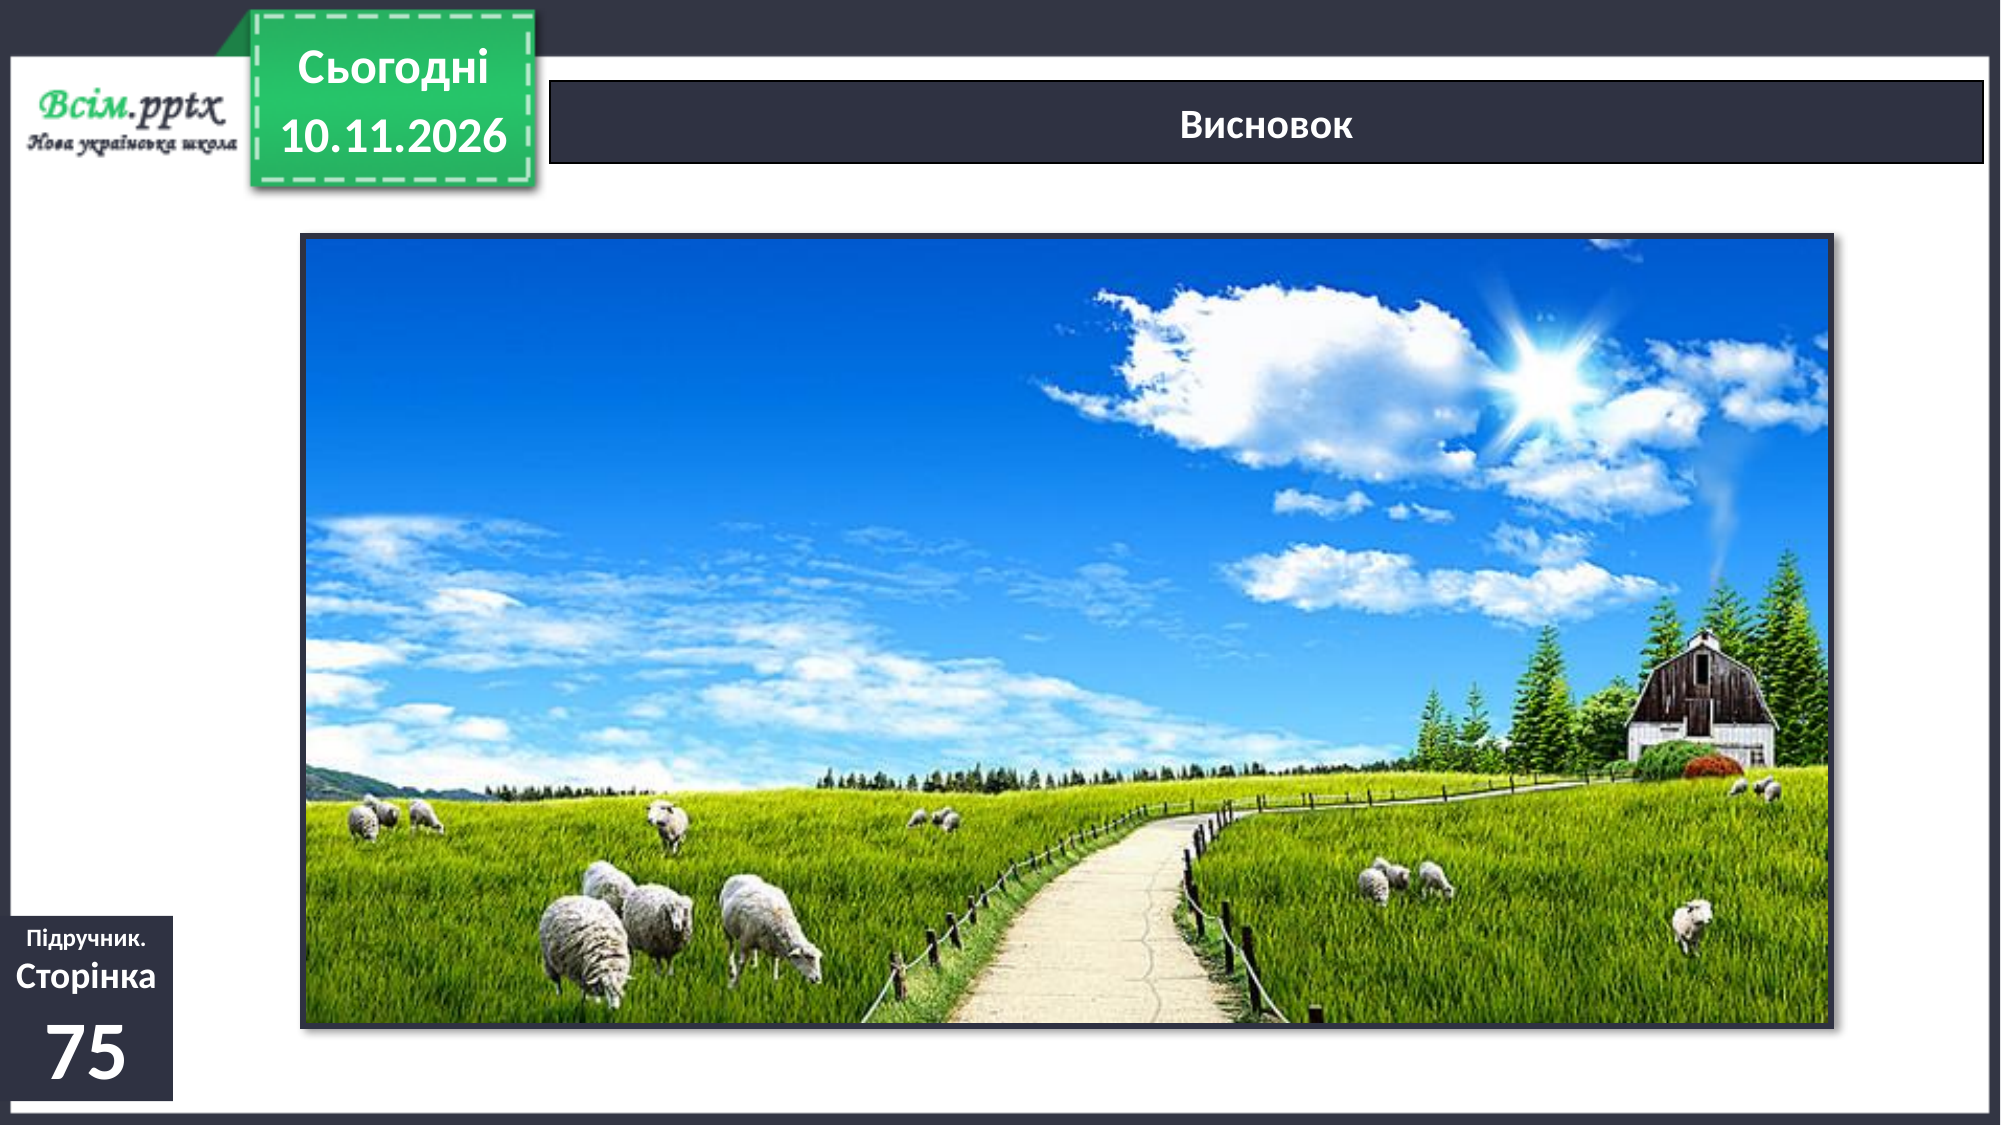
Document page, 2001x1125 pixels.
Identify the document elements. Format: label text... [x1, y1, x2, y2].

text_box Сьогодні [284, 26, 535, 101]
text_box Підручник. Сторінка 75 [0, 915, 174, 1102]
text_box 18.04.2022 [263, 101, 524, 164]
text_box Висновок [549, 80, 1984, 164]
picture [0, 0, 2001, 1125]
